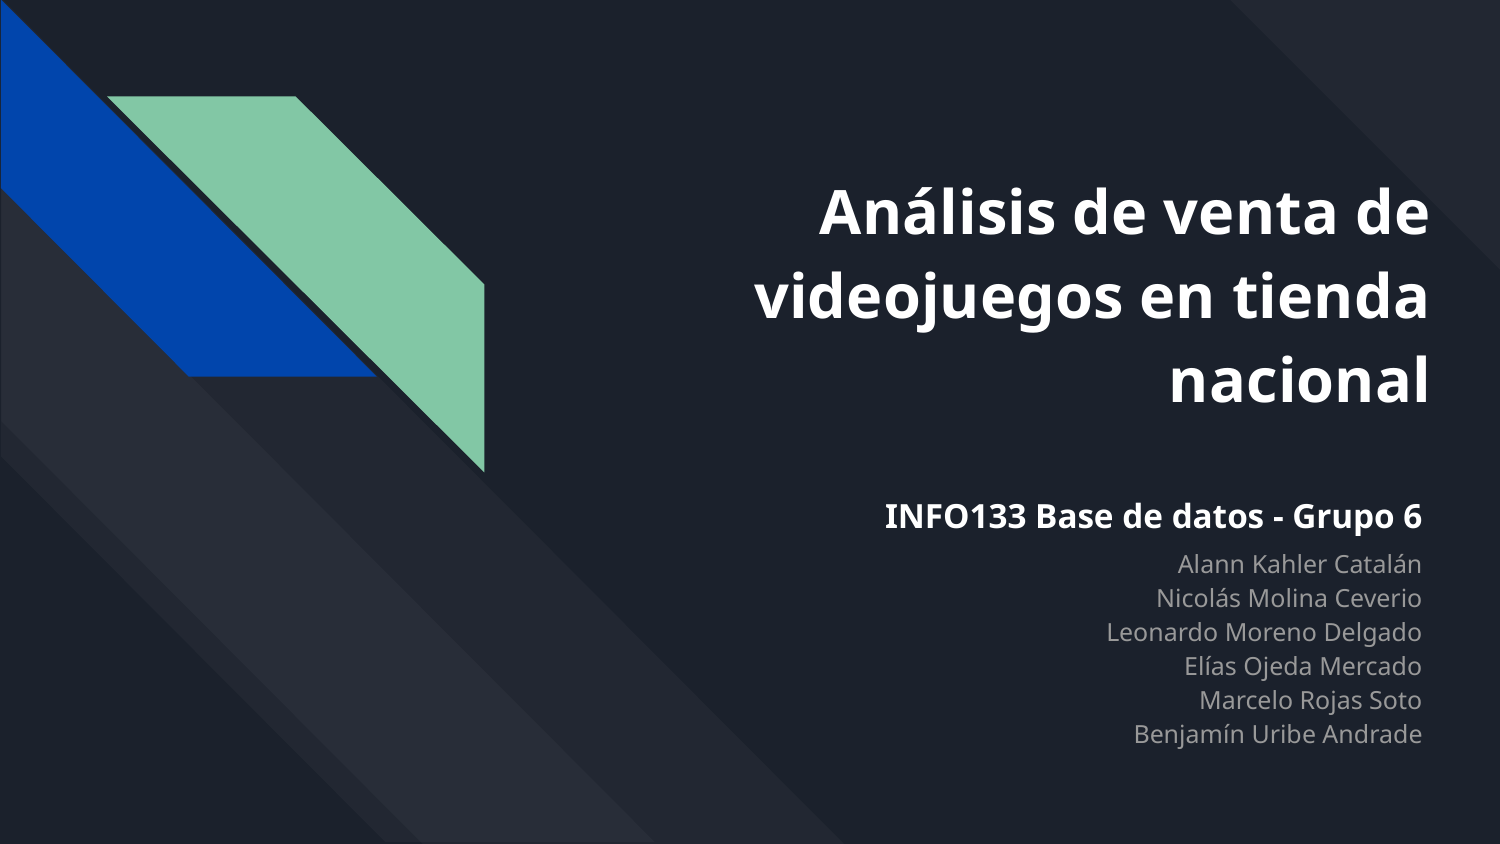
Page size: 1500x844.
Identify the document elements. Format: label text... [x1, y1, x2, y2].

subtitle INFO133 Base de datos - Grupo 6 Alann Kahler Catalán Nicolás Molina Ceverio Leonardo Moreno Delgado Elías Ojeda Mercado Marcelo Rojas Soto Benjamín Uribe Andrade [868, 478, 1438, 783]
title Análisis de venta de videojuegos en tienda nacional [580, 153, 1447, 436]
